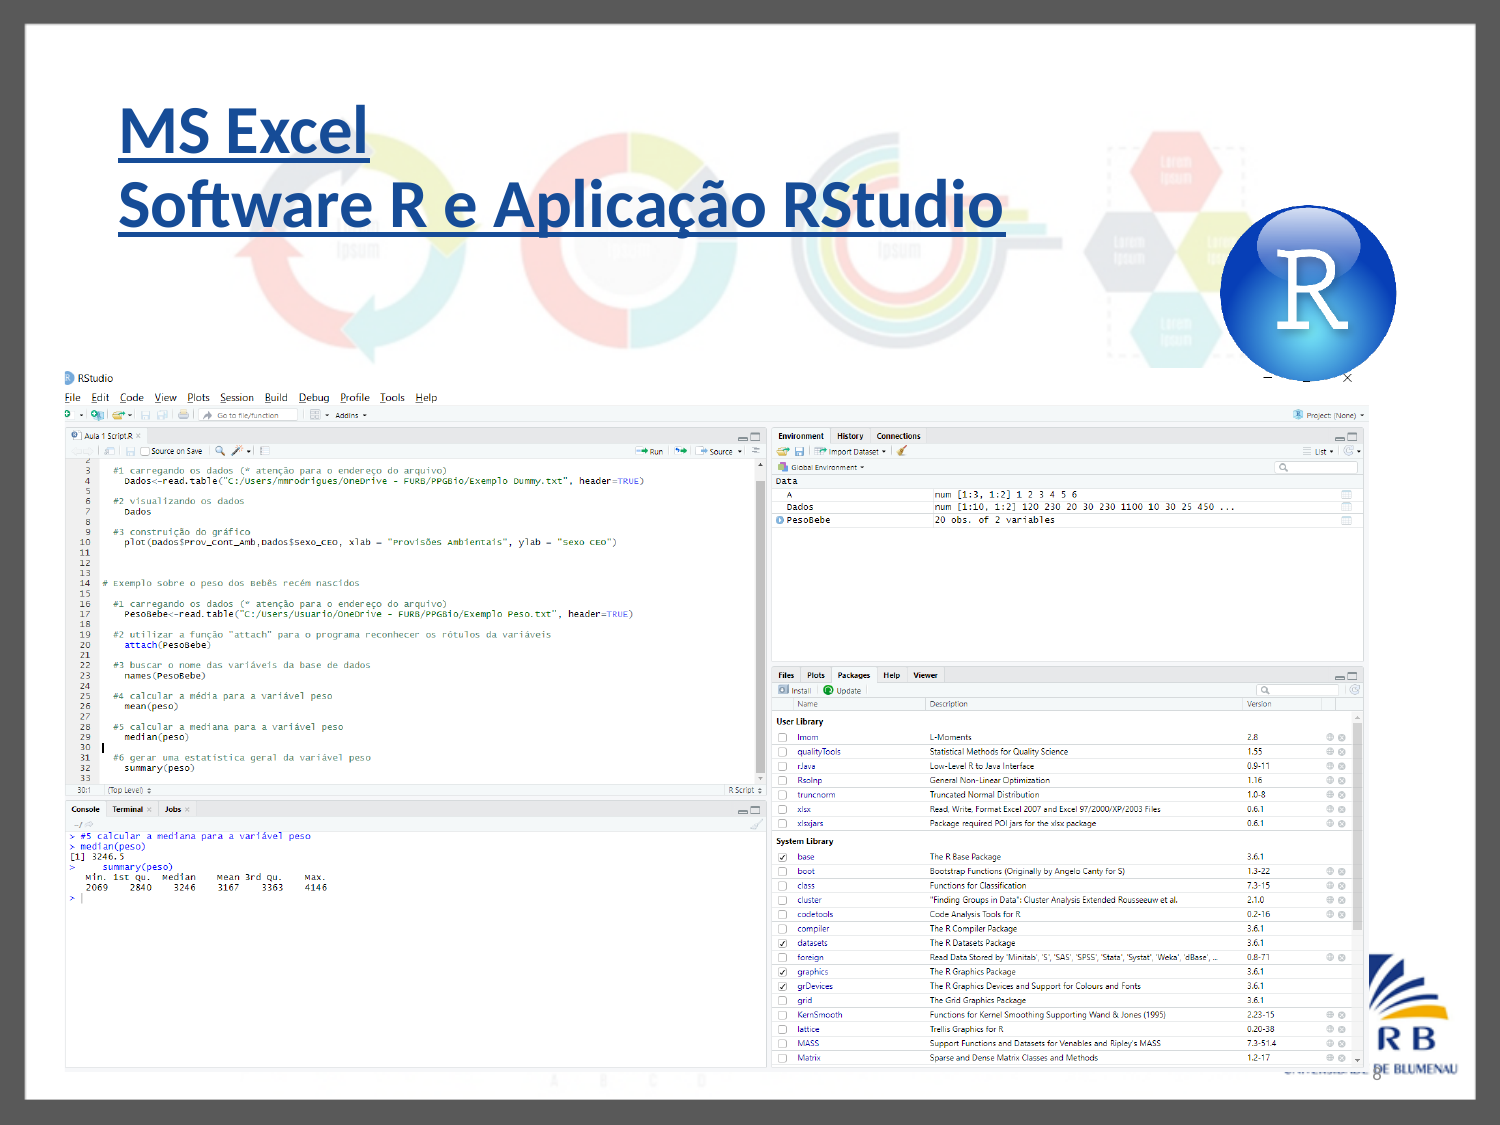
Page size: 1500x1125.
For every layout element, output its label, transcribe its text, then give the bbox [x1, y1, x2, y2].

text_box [64, 204, 1397, 1072]
picture [0, 0, 1500, 1125]
title MS Excel Software R e Aplicação RStudio [103, 59, 1397, 204]
slide_number 8 [1059, 1072, 1397, 1103]
